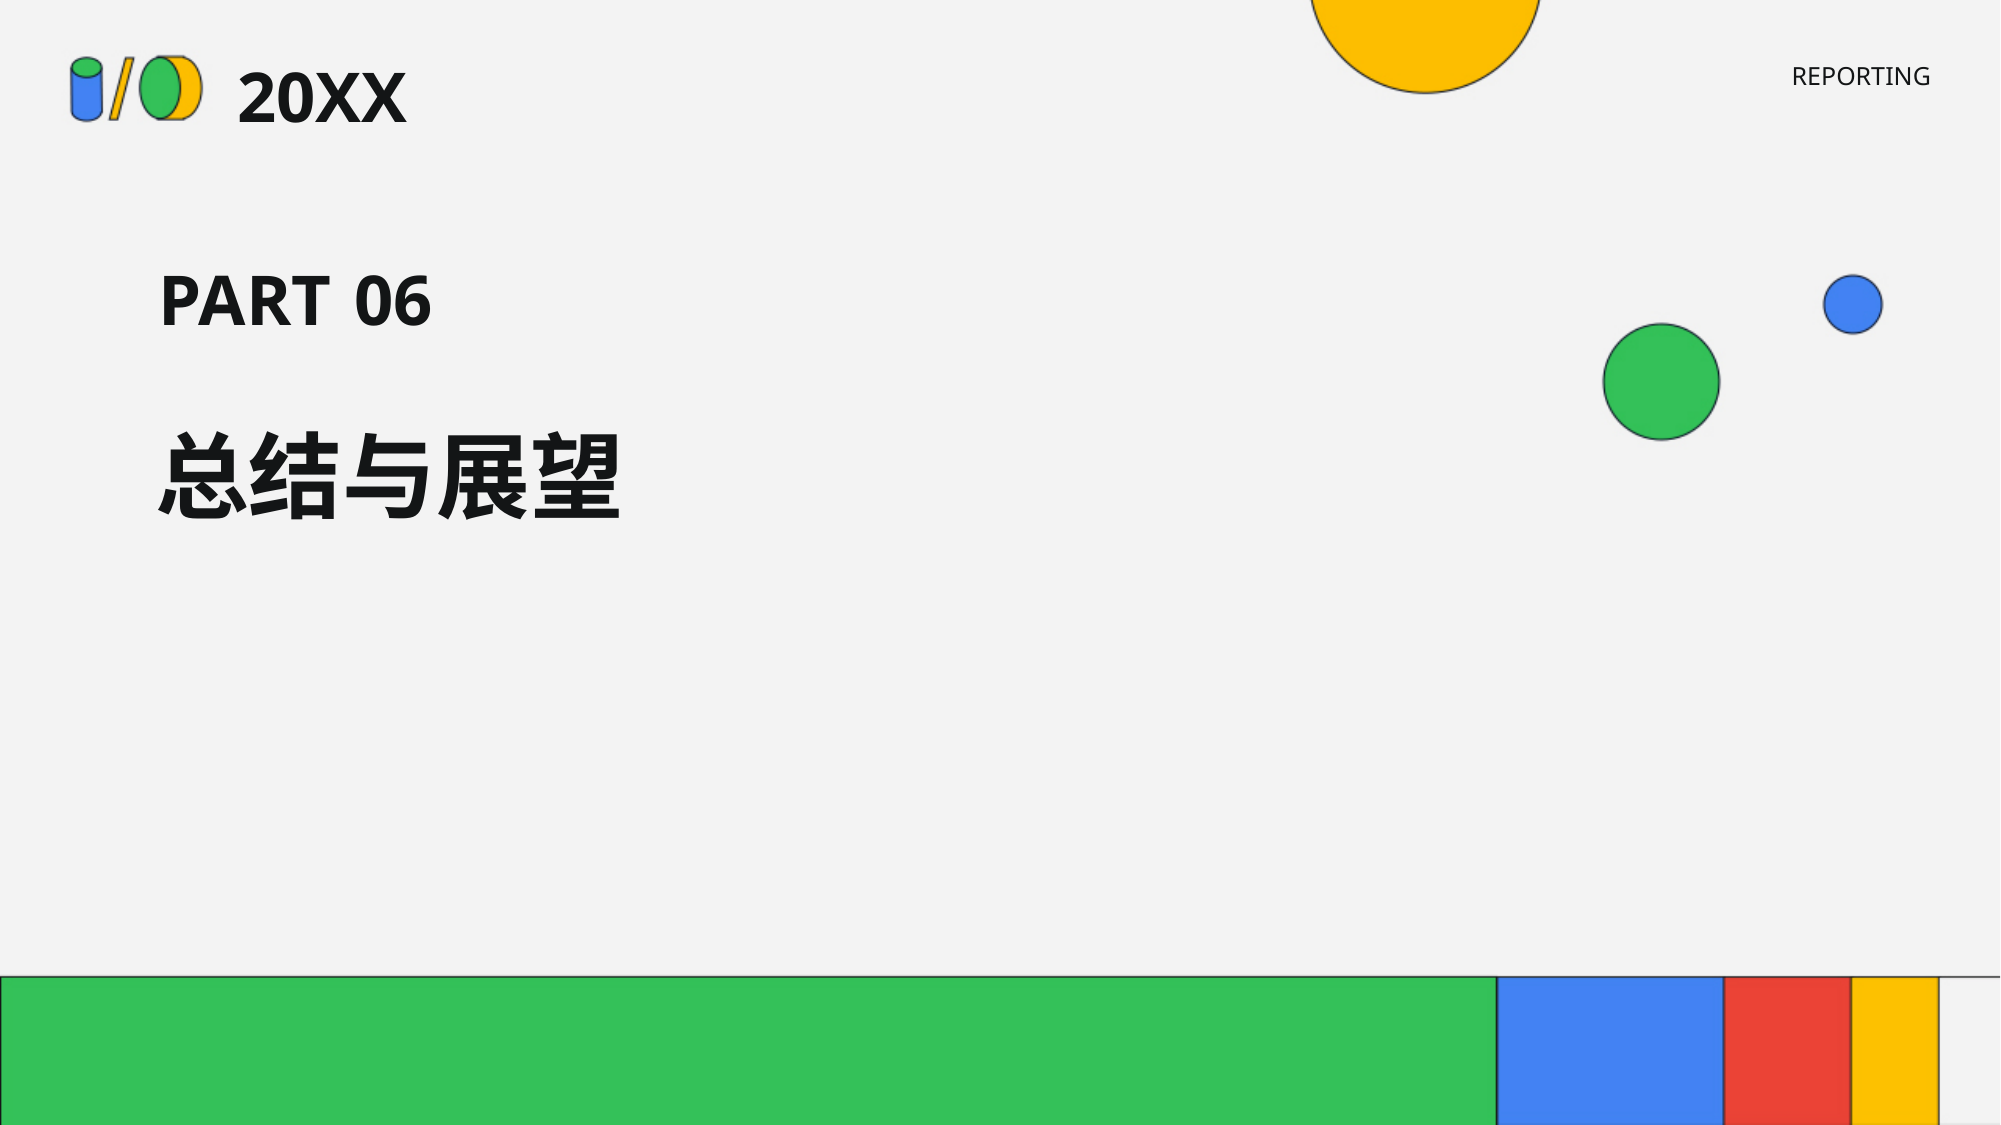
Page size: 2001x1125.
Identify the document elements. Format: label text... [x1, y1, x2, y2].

text_box REPORTING [1536, 54, 1942, 139]
text_box PART [93, 258, 339, 412]
text_box 06 [339, 258, 819, 387]
text_box 总结与展望 [140, 387, 1219, 538]
picture [0, 0, 2001, 1125]
text_box 20XX [222, 29, 803, 147]
